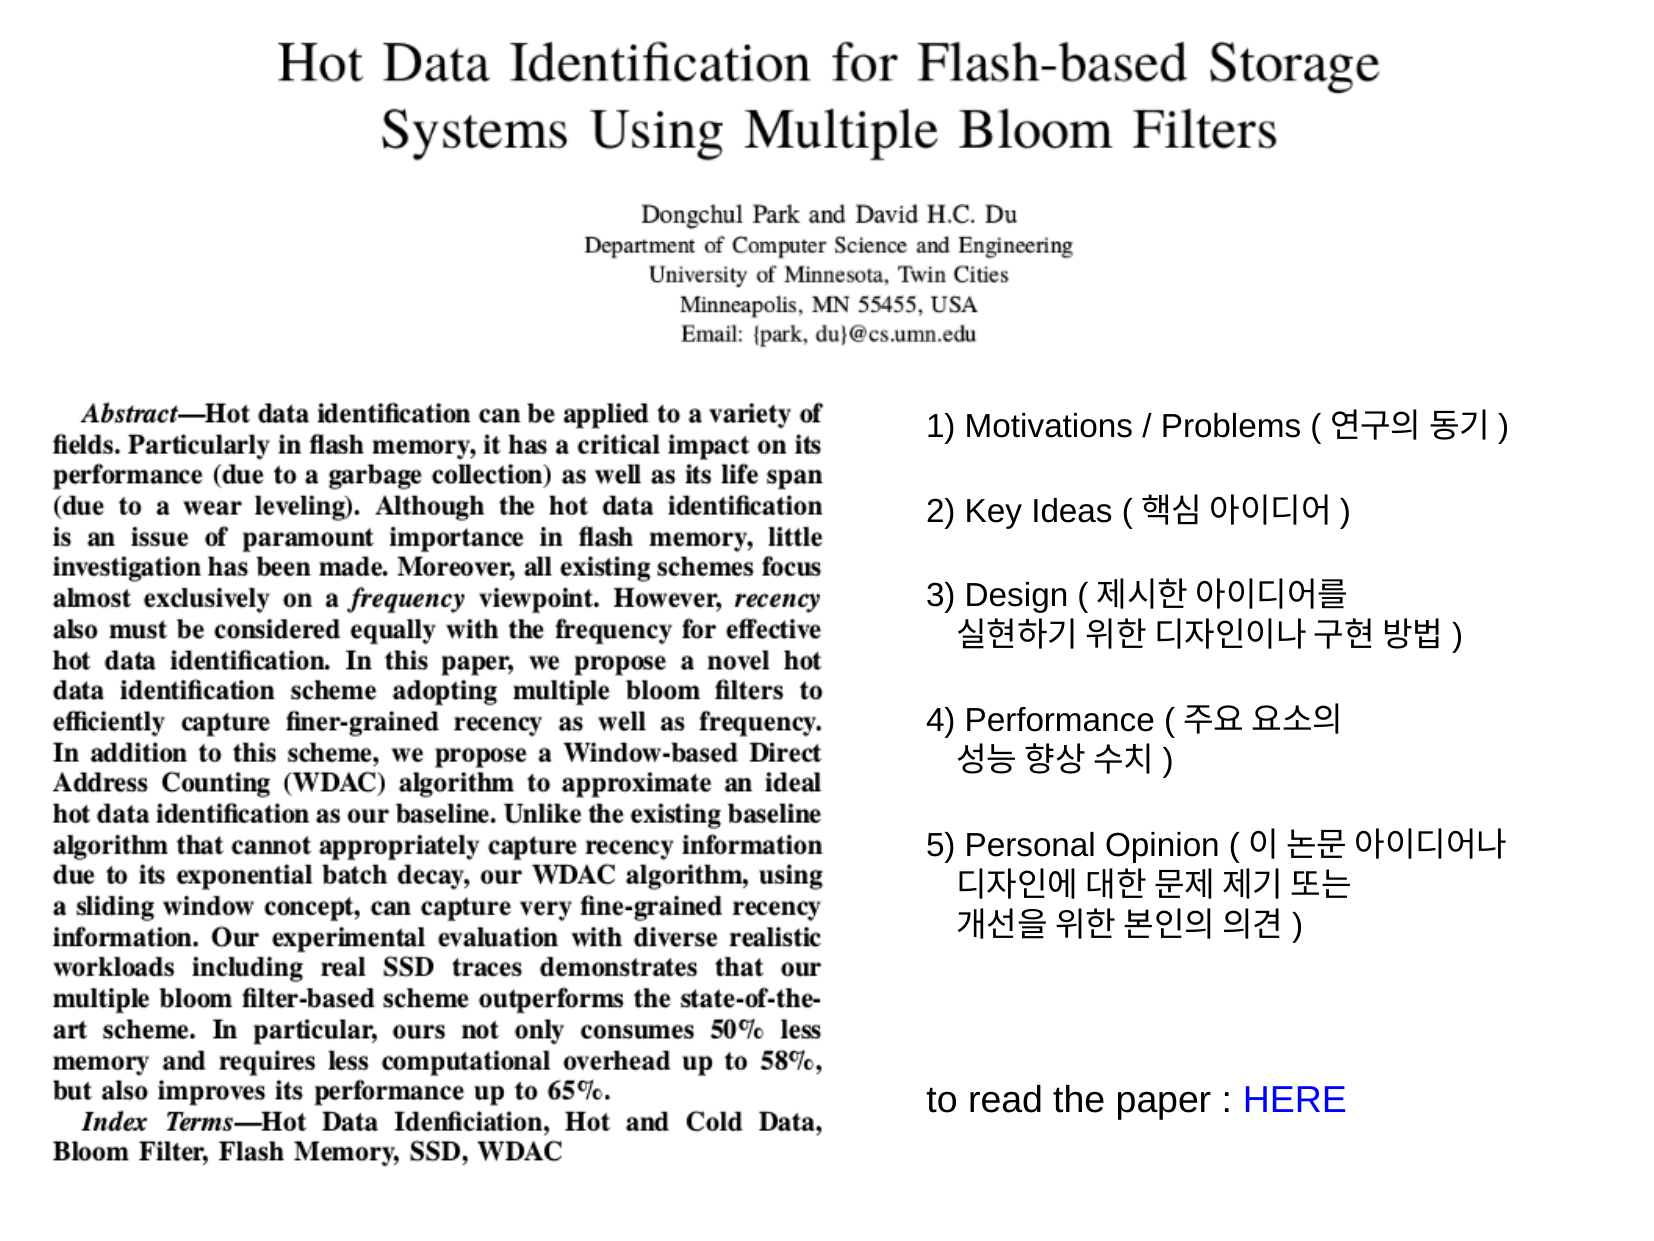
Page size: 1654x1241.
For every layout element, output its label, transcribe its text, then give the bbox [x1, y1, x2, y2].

picture [25, 4, 1522, 1181]
text_box 1) Motivations / Problems (연구의 동기) 2) Key Ideas (핵심 아이디어) 3) Design (제시한 아이디어를 실현하기 위한 디자인이나 구현 방법) 4) Performance (주요 요소의 성능 향상 수치) 5) Personal Opinion (이 논문 아이디어나 디자인에 대한 문제 제기 또는 개선을 위한 본인의 의견) [911, 396, 1632, 1005]
text_box to read the paper : HERE [911, 1068, 1380, 1125]
